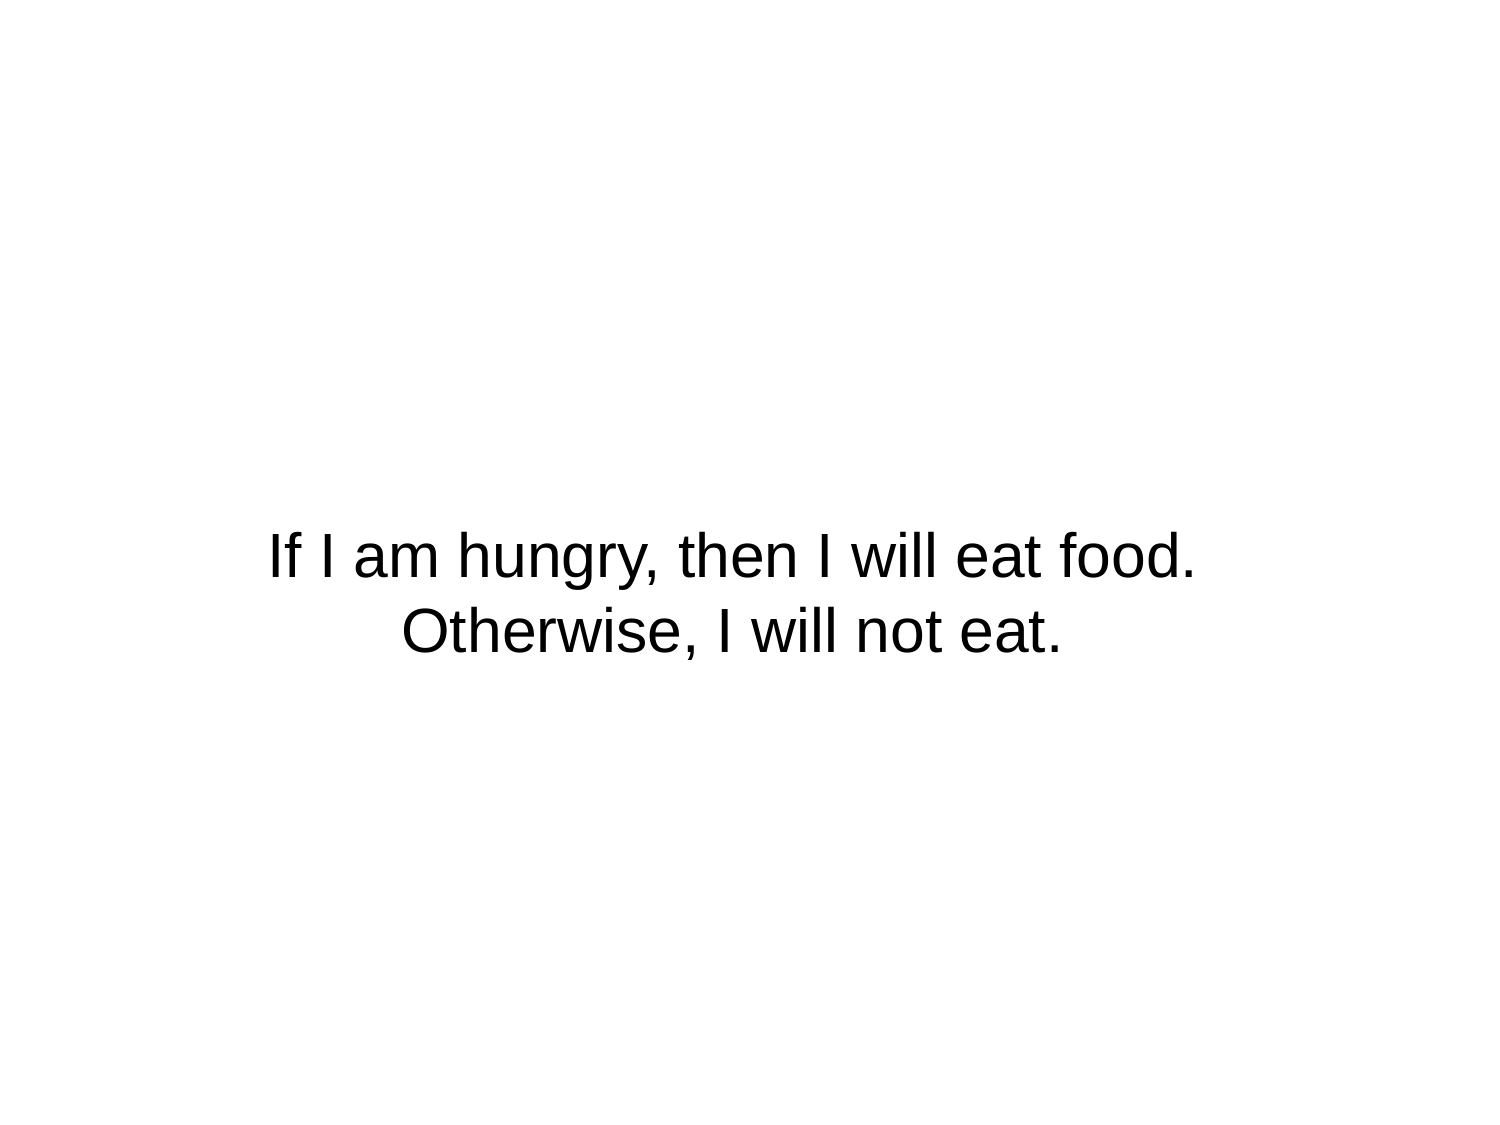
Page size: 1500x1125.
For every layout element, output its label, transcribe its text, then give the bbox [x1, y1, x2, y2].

text_box If I am hungry, then I will eat food. Otherwise, I will not eat. [58, 499, 1409, 625]
